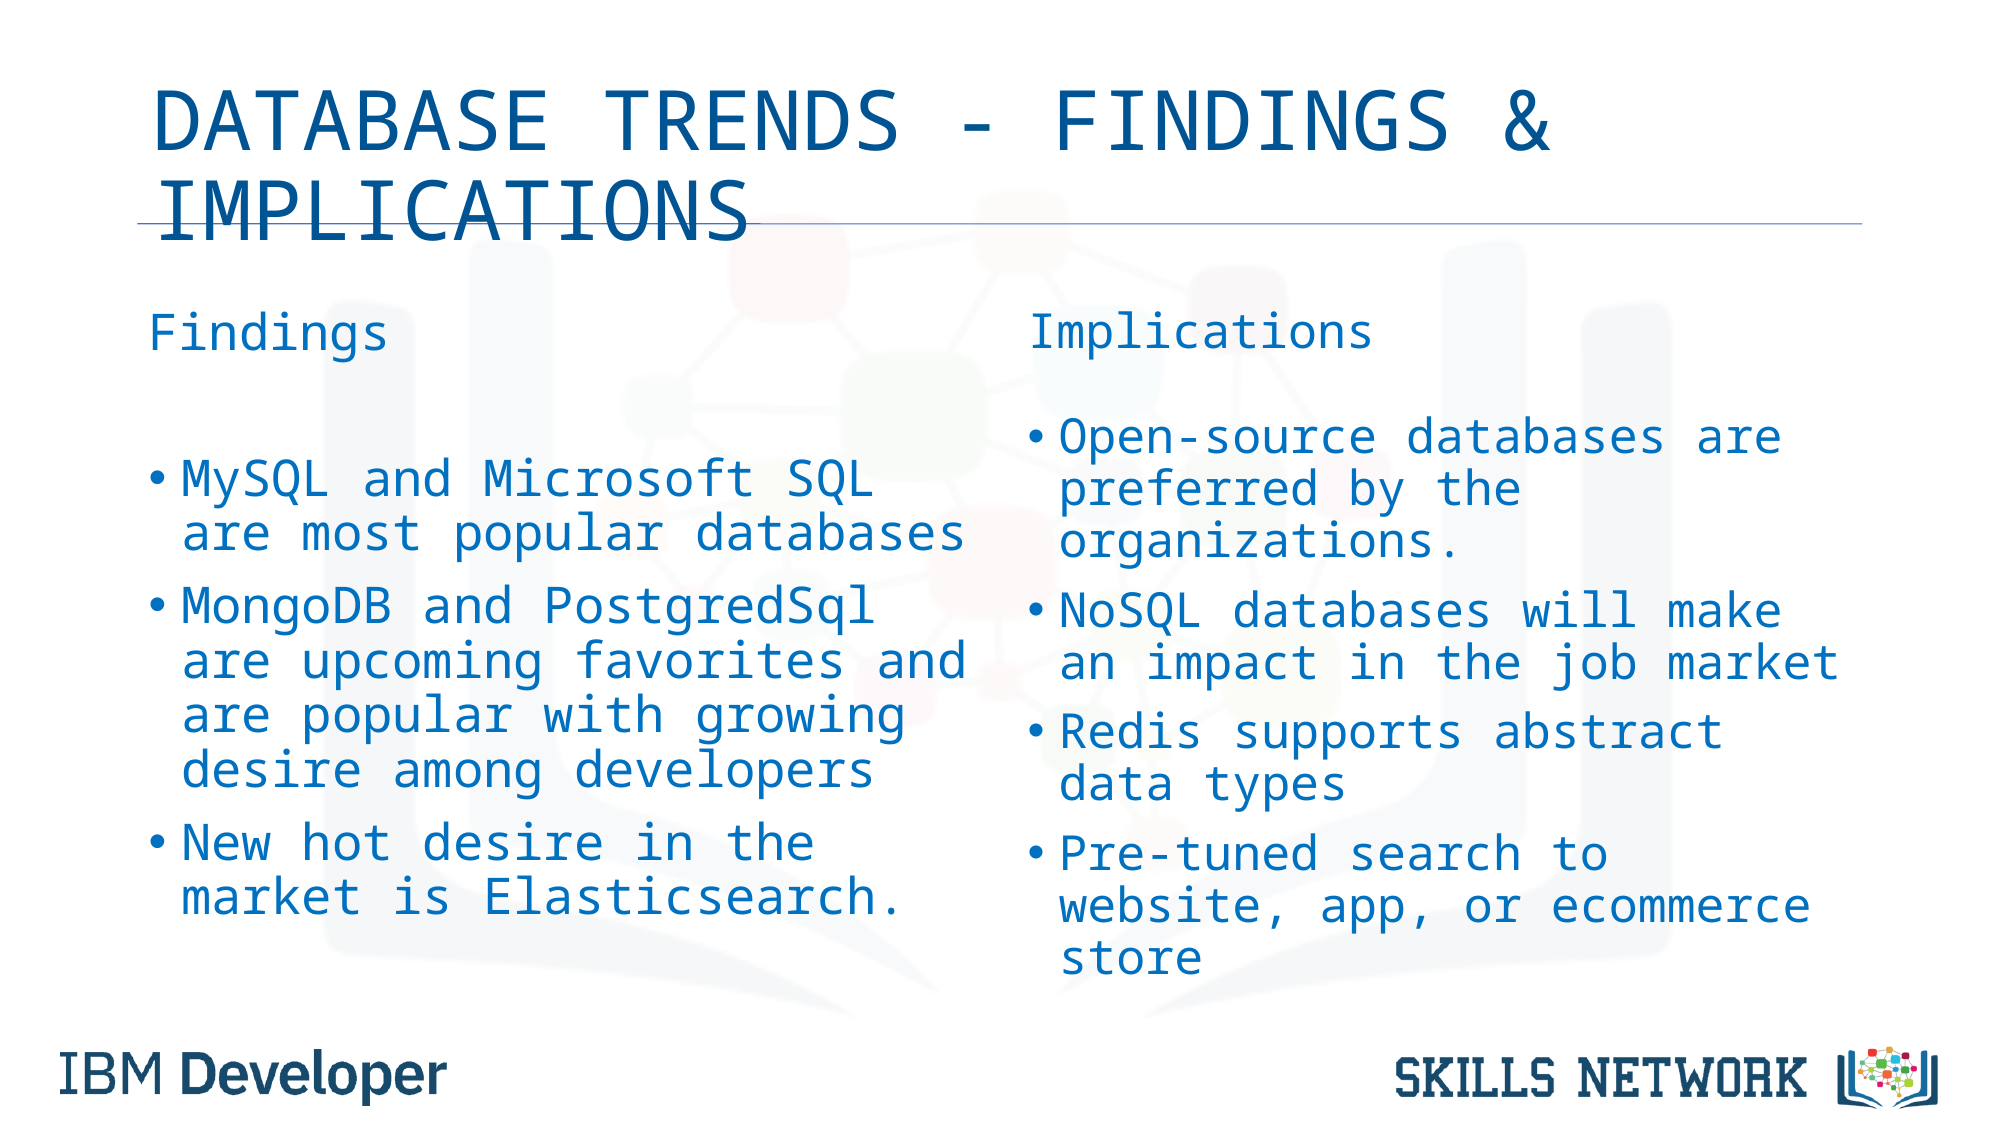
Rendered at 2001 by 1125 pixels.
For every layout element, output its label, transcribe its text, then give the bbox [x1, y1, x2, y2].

picture [1390, 1045, 1945, 1111]
title DATABASE TRENDS - FINDINGS & IMPLICATIONS [137, 59, 1863, 278]
picture [55, 1045, 459, 1108]
list Findings MySQL and Microsoft SQL are most popular databases MongoDB and PostgredSql are upcoming favorites and are popular with growing desire among developers New hot desire in the market is Elasticsearch. [133, 299, 984, 1014]
list Implications Open-source databases are preferred by the organizations. NoSQL databases will make an impact in the job market Redis supports abstract data types Pre-tuned search to website, app, or ecommerce store [1012, 299, 1863, 1014]
